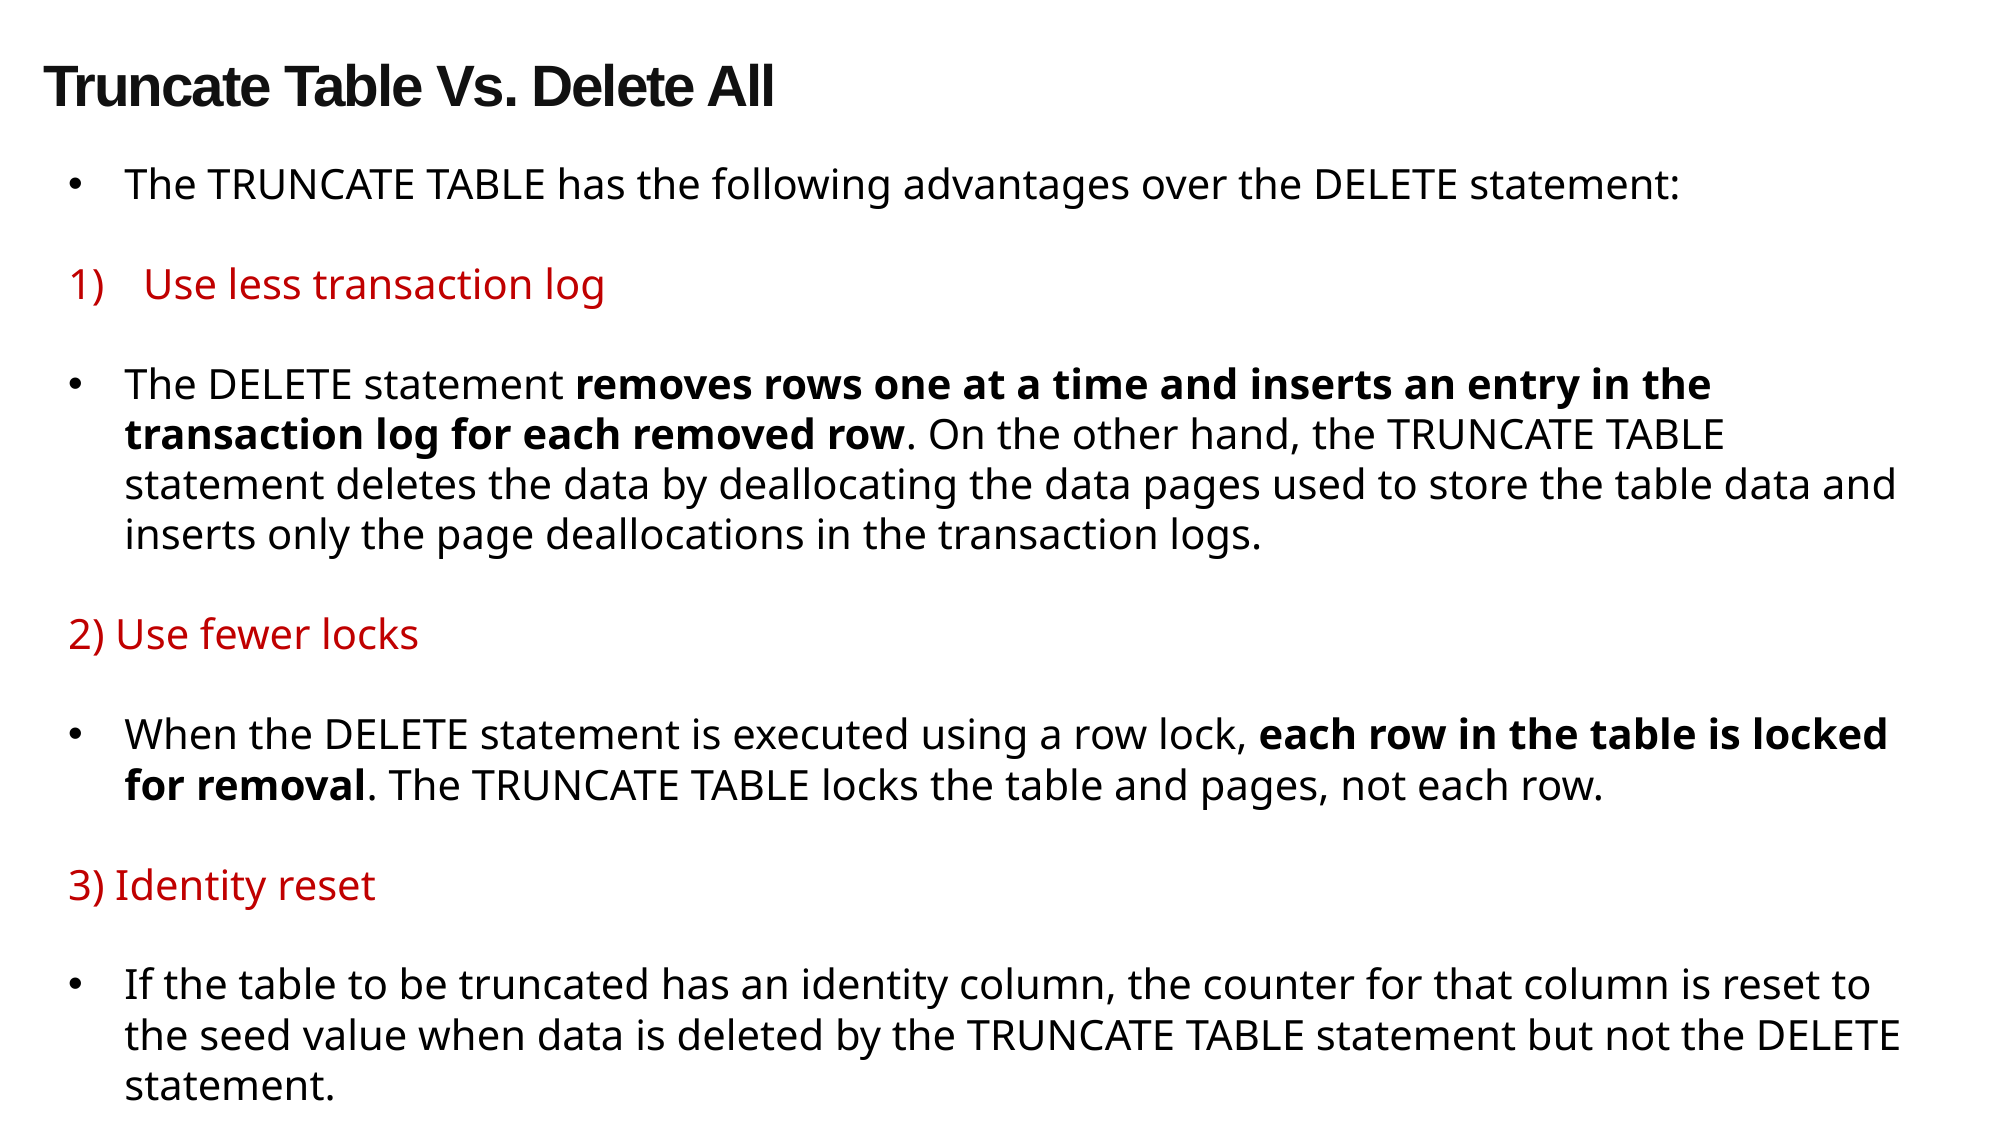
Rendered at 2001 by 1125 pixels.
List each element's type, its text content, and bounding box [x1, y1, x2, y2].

text_box The TRUNCATE TABLE has the following advantages over the DELETE statement: Use less transaction log The DELETE statement removes rows one at a time and inserts an entry in the transaction log for each removed row. On the other hand, the TRUNCATE TABLE statement deletes the data by deallocating the data pages used to store the table data and inserts only the page deallocations in the transaction logs. 2) Use fewer locks When the DELETE statement is executed using a row lock, each row in the table is locked for removal. The TRUNCATE TABLE locks the table and pages, not each row. 3) Identity reset If the table to be truncated has an identity column, the counter for that column is reset to the seed value when data is deleted by the TRUNCATE TABLE statement but not the DELETE statement. [53, 150, 1947, 1116]
text_box Truncate Table Vs. Delete All [43, 29, 1144, 138]
